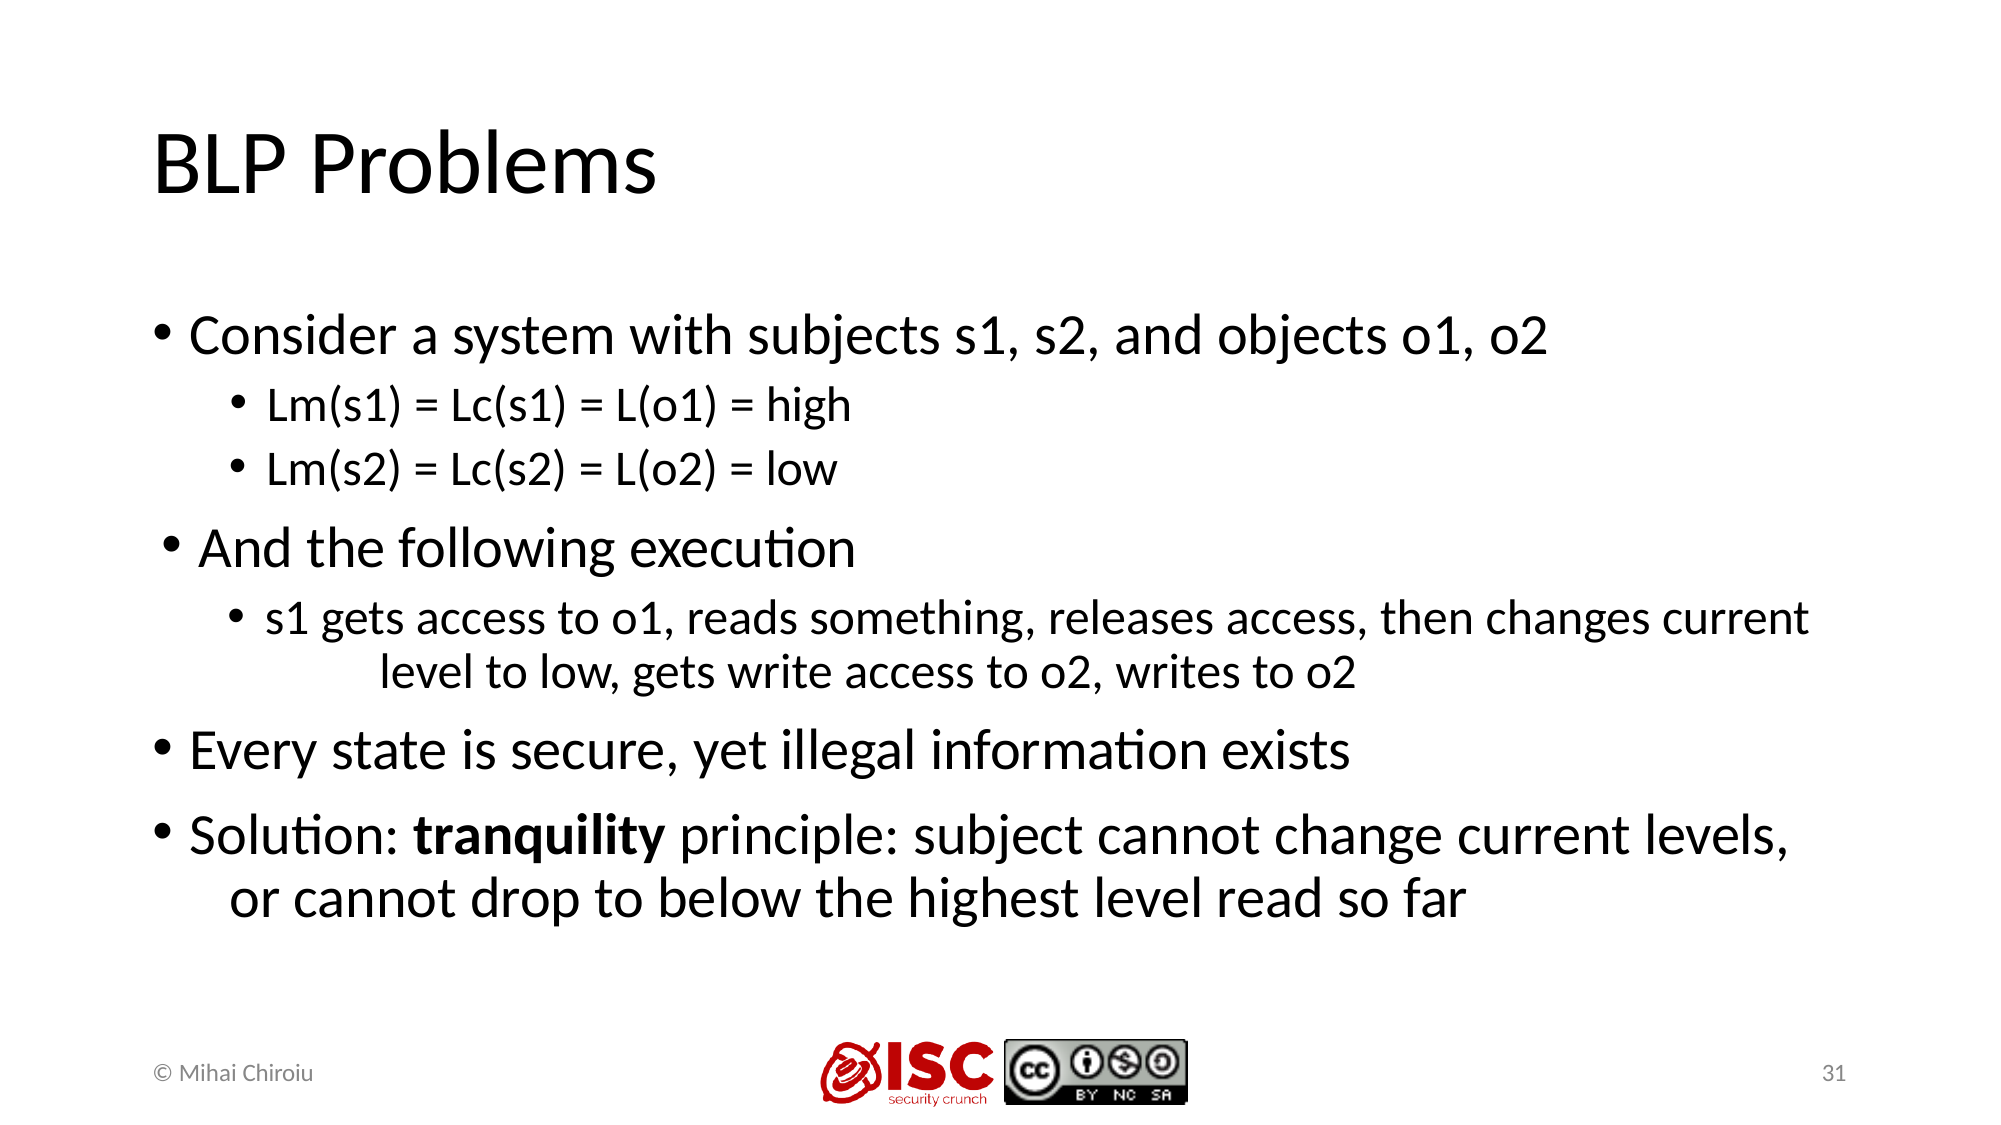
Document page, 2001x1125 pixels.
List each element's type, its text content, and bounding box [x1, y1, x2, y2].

picture [820, 1041, 994, 1107]
text_box Consider a system with subjects s1, s2, and objects o1, o2 Lm(s1) = Lc(s1) = L(o1) = high Lm(s2) = Lc(s2) = L(o2) = low And the following execution s1 gets access to o1, reads something, releases access, then changes current level to low, gets write access to o2, writes to o2 Every state is secure, yet illegal information exists Solution: tranquility principle: subject cannot change current levels, or cannot drop to below the highest level read so far [150, 288, 1817, 929]
slide_number 31 [1815, 1060, 1856, 1125]
picture [1004, 1039, 1188, 1105]
title BLP Problems [150, 100, 1741, 288]
footer © Mihai Chiroiu [150, 1060, 318, 1125]
